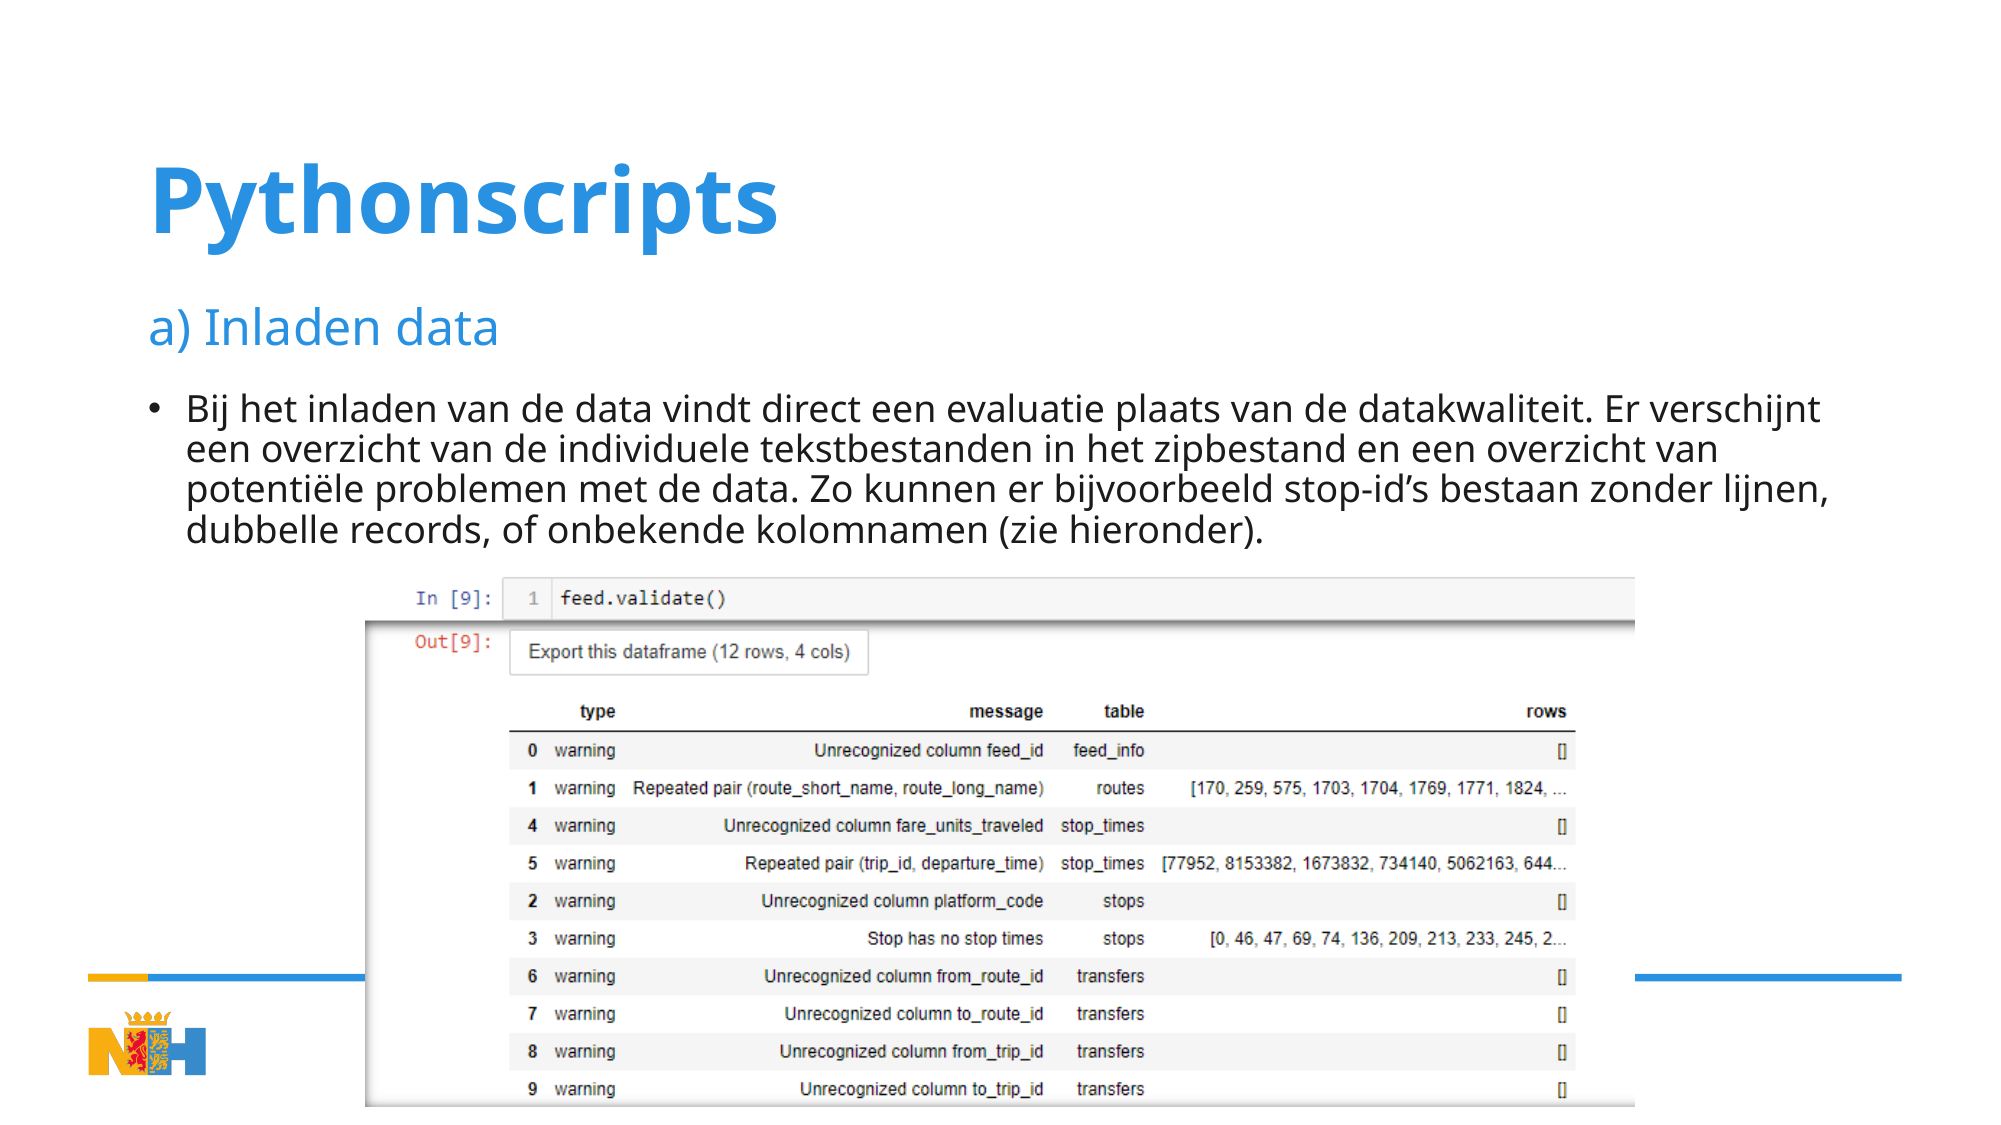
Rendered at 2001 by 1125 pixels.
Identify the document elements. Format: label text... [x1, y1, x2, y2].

picture [87, 1010, 207, 1077]
picture [365, 573, 1635, 1107]
title Pythonscripts [148, 146, 1902, 262]
subtitle a) Inladen data [148, 295, 1677, 382]
list Bij het inladen van de data vindt direct een evaluatie plaats van de datakwaliteit. Er verschijnt een overzicht van de individuele tekstbestanden in het zipbestand en een overzicht van potentiële problemen met de data. Zo kunnen er bijvoorbeeld stop-id’s bestaan zonder lijnen, dubbelle records, of onbekende kolomnamen (zie hieronder). [148, 382, 1902, 857]
